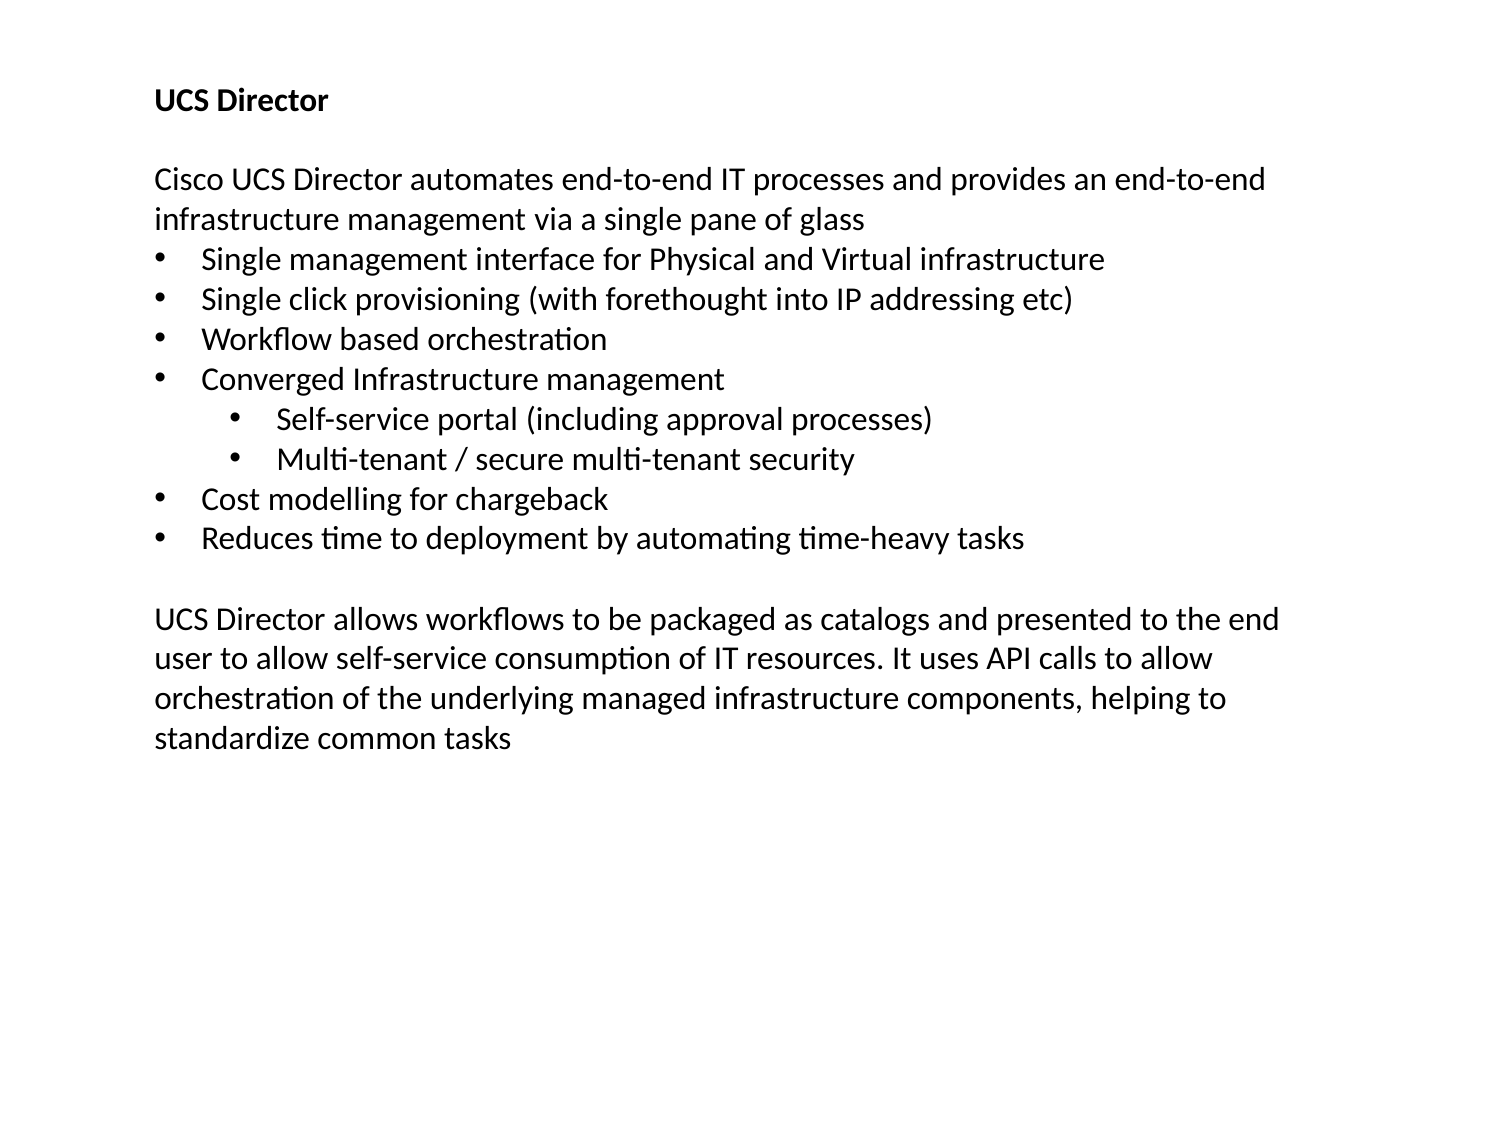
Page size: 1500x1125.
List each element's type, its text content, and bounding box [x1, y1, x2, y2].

text_box UCS Director Cisco UCS Director automates end-to-end IT processes and provides an end-to-end infrastructure management via a single pane of glass Single management interface for Physical and Virtual infrastructure Single click provisioning (with forethought into IP addressing etc) Workflow based orchestration Converged Infrastructure management Self-service portal (including approval processes) Multi-tenant / secure multi-tenant security Cost modelling for chargeback Reduces time to deployment by automating time-heavy tasks UCS Director allows workflows to be packaged as catalogs and presented to the end user to allow self-service consumption of IT resources. It uses API calls to allow orchestration of the underlying managed infrastructure components, helping to standardize common tasks [139, 70, 1351, 804]
